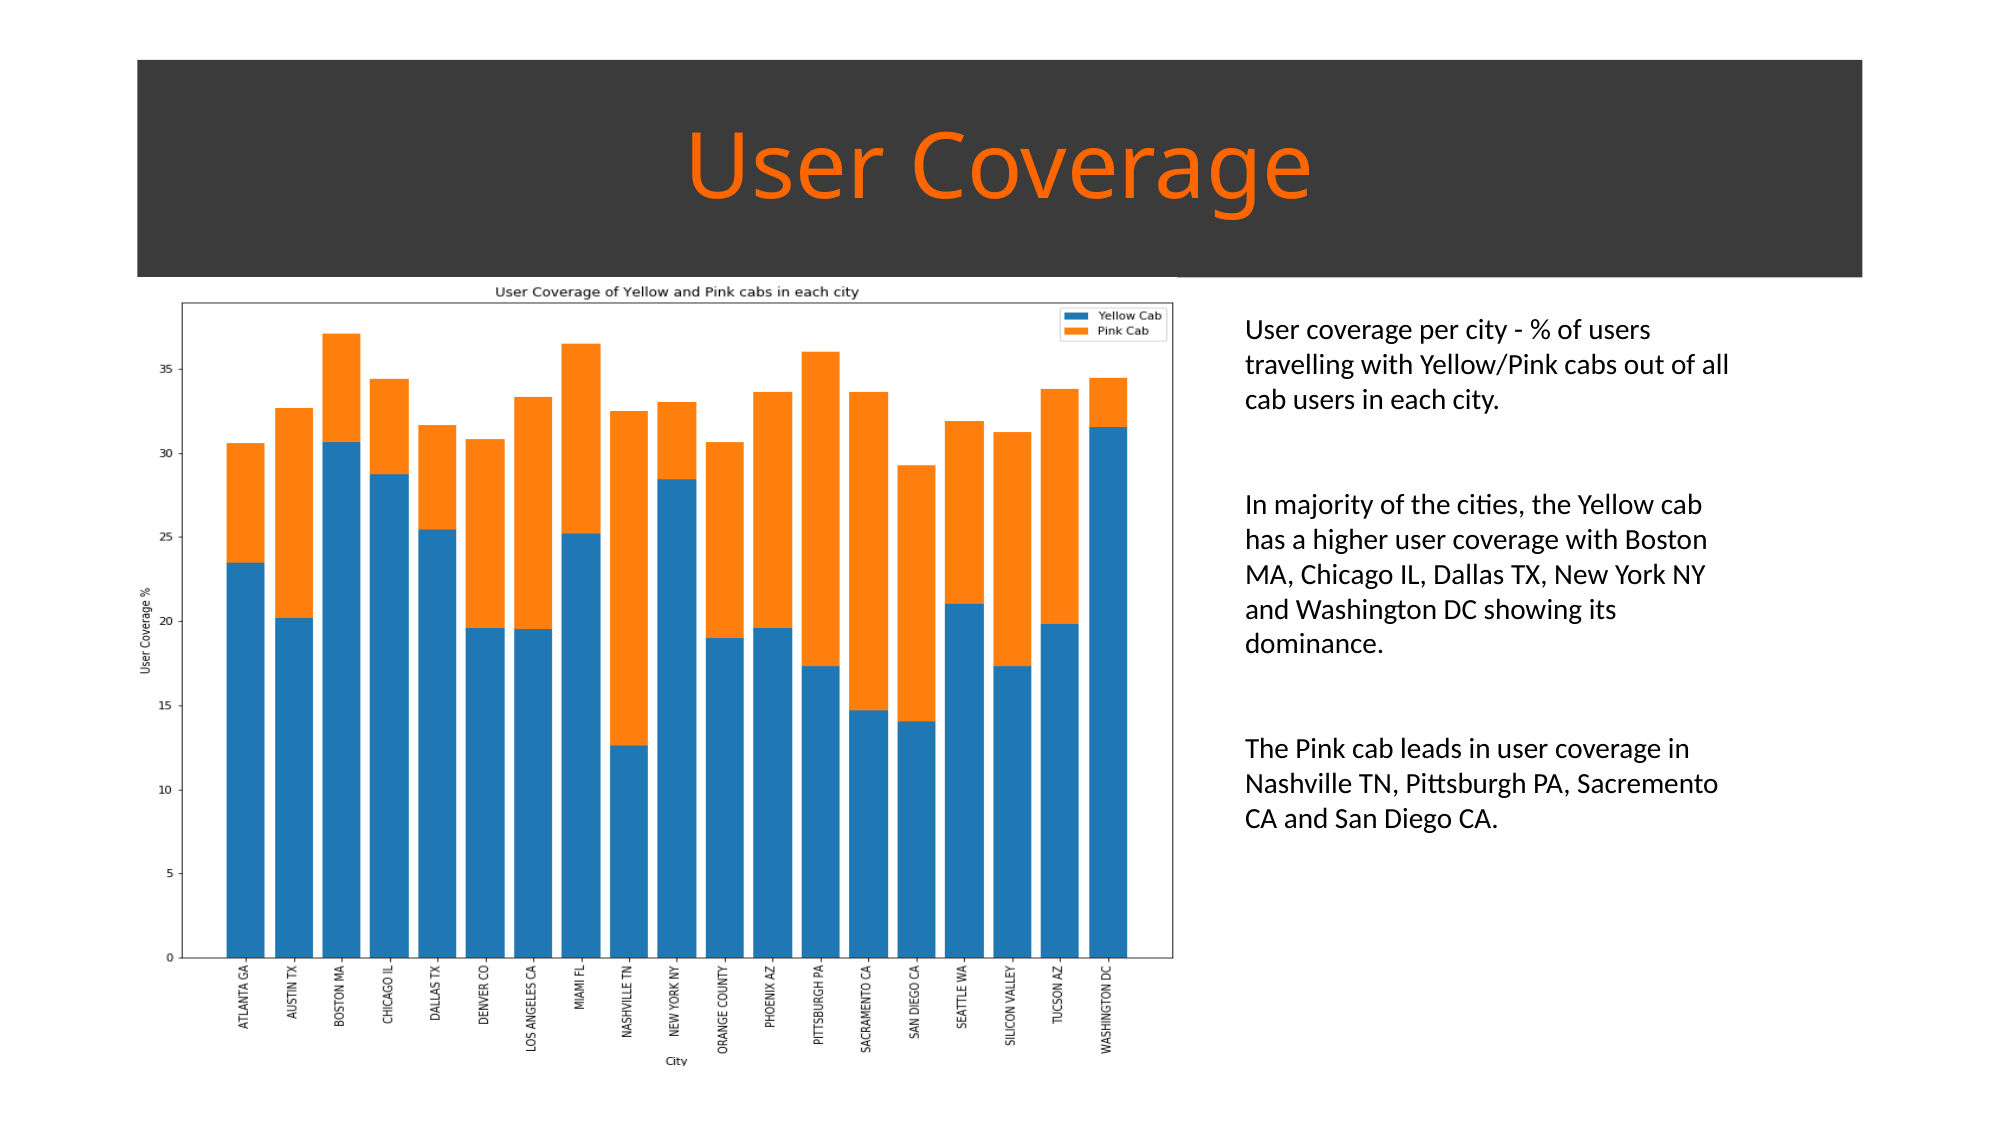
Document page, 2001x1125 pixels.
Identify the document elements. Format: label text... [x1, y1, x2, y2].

title User Coverage [137, 59, 1863, 278]
text_box User coverage per city - % of users travelling with Yellow/Pink cabs out of all cab users in each city. In majority of the cities, the Yellow cab has a higher user coverage with Boston MA, Chicago IL, Dallas TX, New York NY and Washington DC showing its dominance. The Pink cab leads in user coverage in Nashville TN, Pittsburgh PA, Sacremento CA and San Diego CA. [1230, 302, 1755, 842]
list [137, 277, 1178, 1066]
